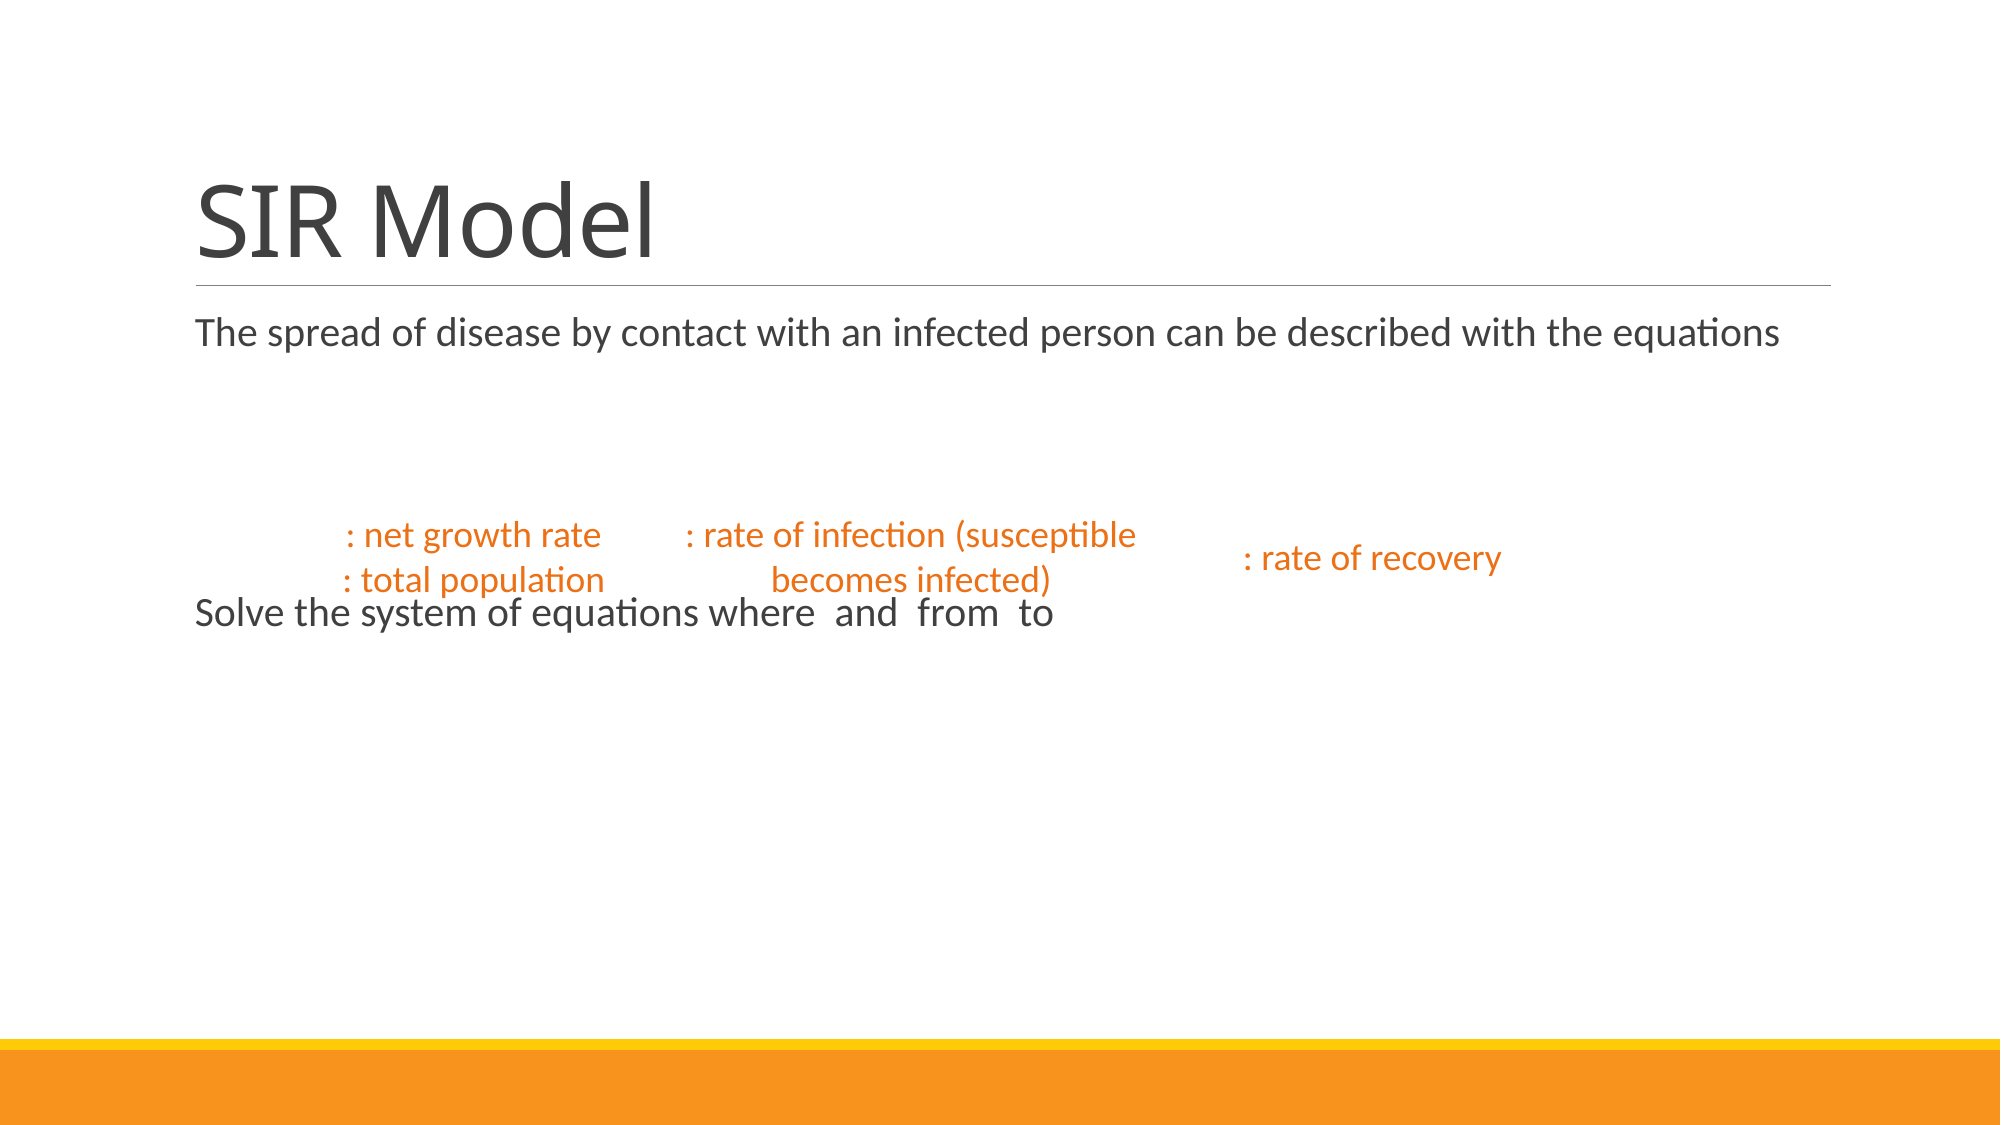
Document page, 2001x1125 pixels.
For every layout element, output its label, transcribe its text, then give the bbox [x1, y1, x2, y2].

title SIR Model [180, 47, 1830, 285]
